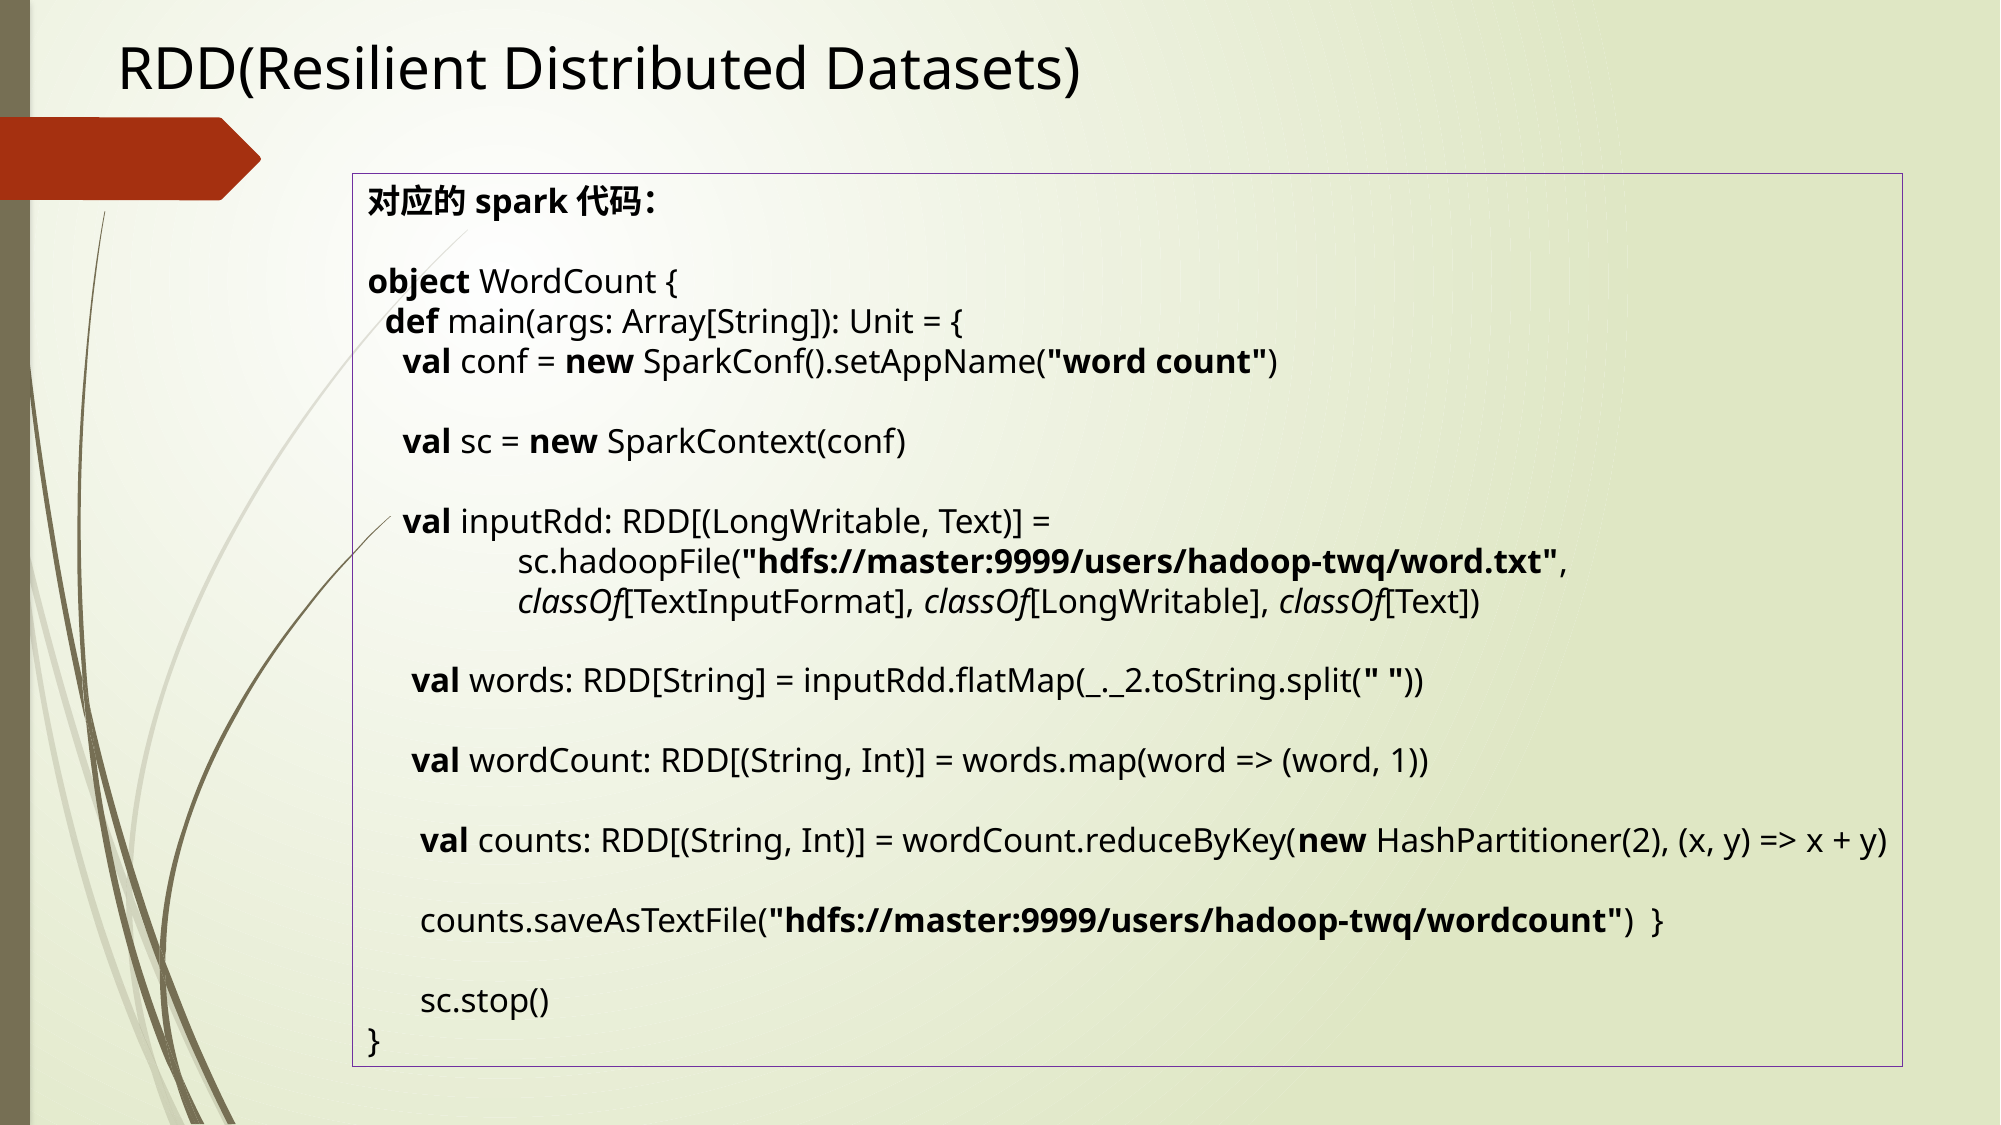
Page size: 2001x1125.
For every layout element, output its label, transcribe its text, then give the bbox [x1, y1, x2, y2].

text_box 对应的spark代码： object WordCount { def main(args: Array[String]): Unit = { val conf = new SparkConf().setAppName("word count") val sc = new SparkContext(conf) val inputRdd: RDD[(LongWritable, Text)] = sc.hadoopFile("hdfs://master:9999/users/hadoop-twq/word.txt", classOf[TextInputFormat], classOf[LongWritable], classOf[Text]) val words: RDD[String] = inputRdd.flatMap(_._2.toString.split(" ")) val wordCount: RDD[(String, Int)] = words.map(word => (word, 1)) val counts: RDD[(String, Int)] = wordCount.reduceByKey(new HashPartitioner(2), (x, y) => x + y) counts.saveAsTextFile("hdfs://master:9999/users/hadoop-twq/wordcount") } sc.stop() } [352, 173, 1903, 1067]
text_box RDD(Resilient Distributed Datasets) [102, 23, 1097, 109]
